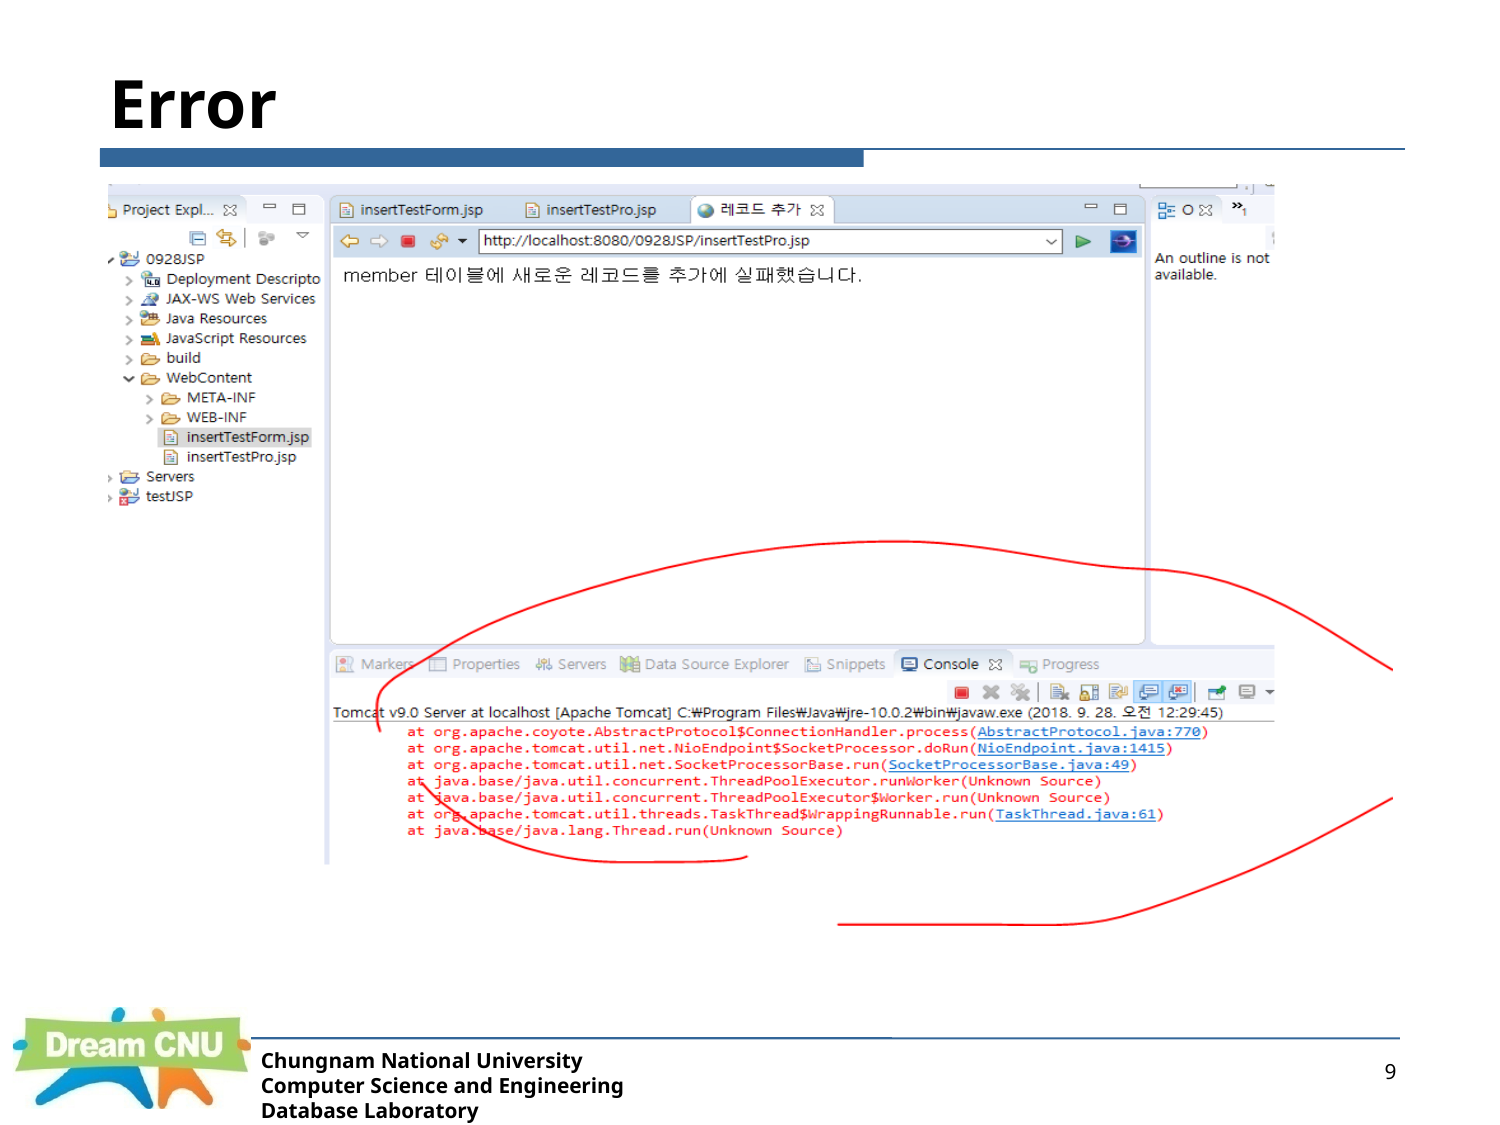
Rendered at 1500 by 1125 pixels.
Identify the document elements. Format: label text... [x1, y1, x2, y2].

picture [12, 1007, 251, 1109]
picture [108, 184, 1393, 926]
slide_number 9 [1086, 1051, 1412, 1107]
title Error [93, 49, 1407, 150]
